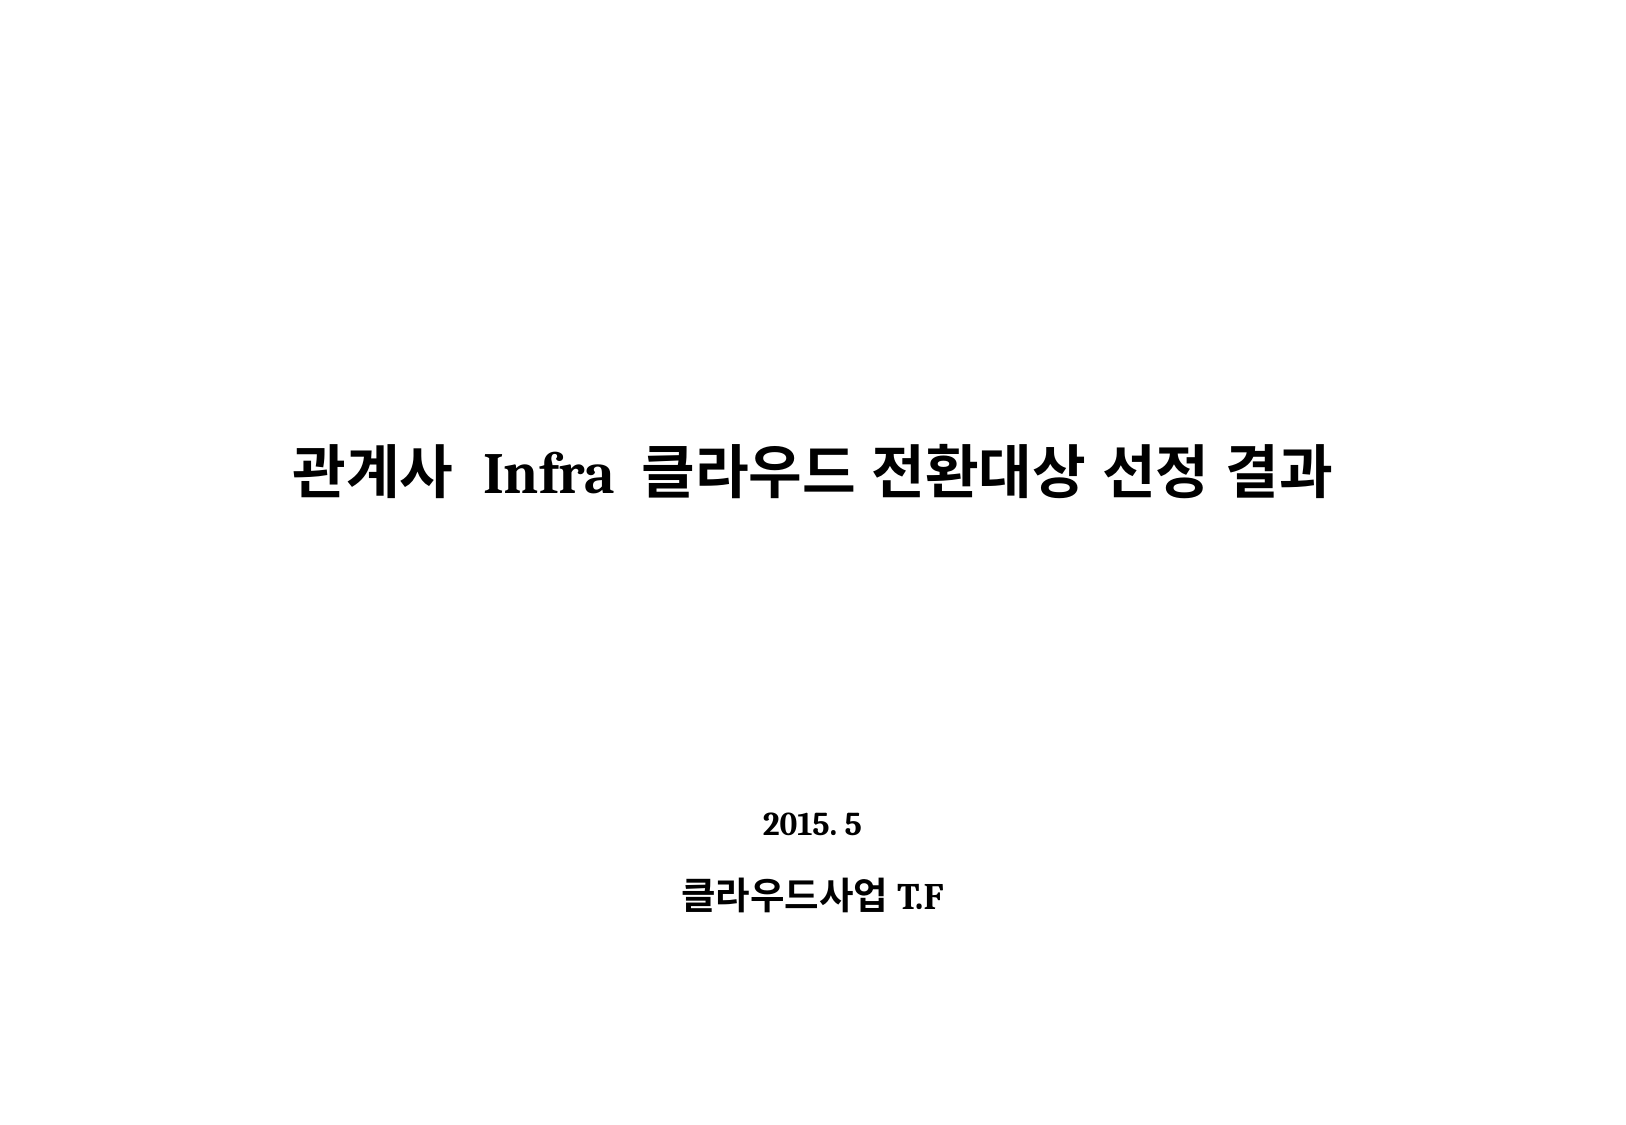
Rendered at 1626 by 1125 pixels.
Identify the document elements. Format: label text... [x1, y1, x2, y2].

title 관계사 Infra 클라우드 전환대상 선정 결과 [121, 349, 1504, 591]
subtitle 2015. 5 클라우드사업T.F [243, 775, 1382, 925]
